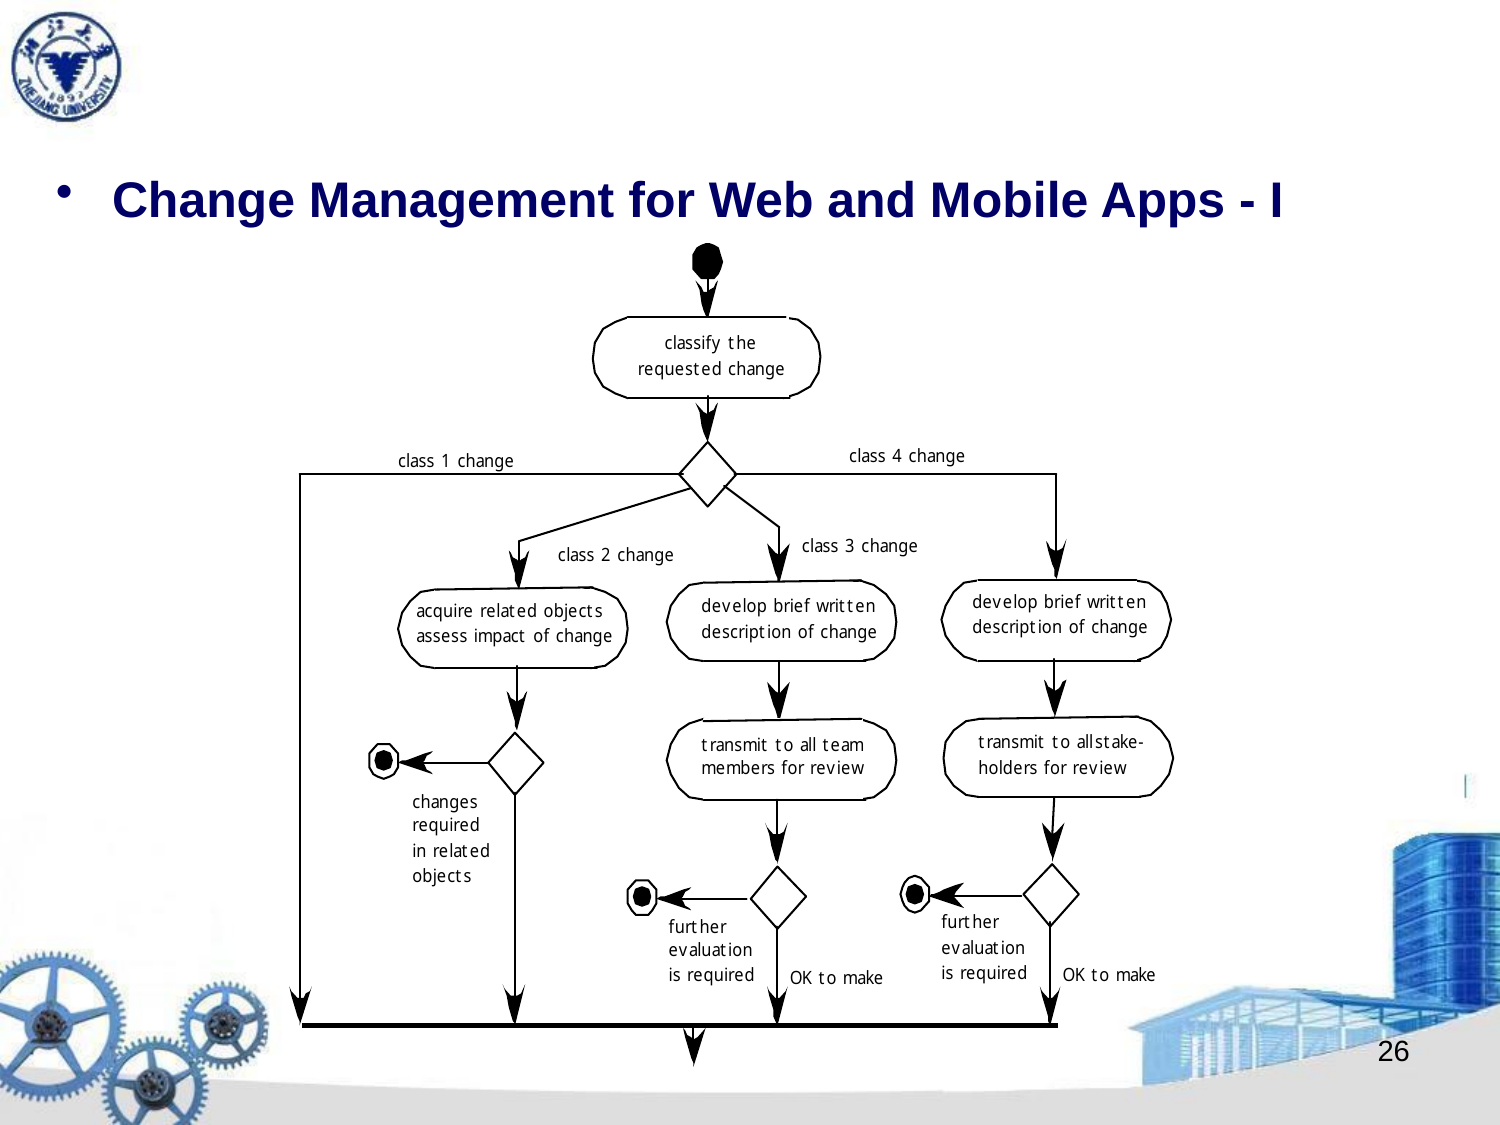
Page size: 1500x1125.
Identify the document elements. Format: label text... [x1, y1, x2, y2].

picture [0, 0, 1500, 1125]
text_box Change Management for Web and Mobile Apps - I [41, 160, 1392, 244]
slide_number 26 [1115, 1024, 1426, 1103]
